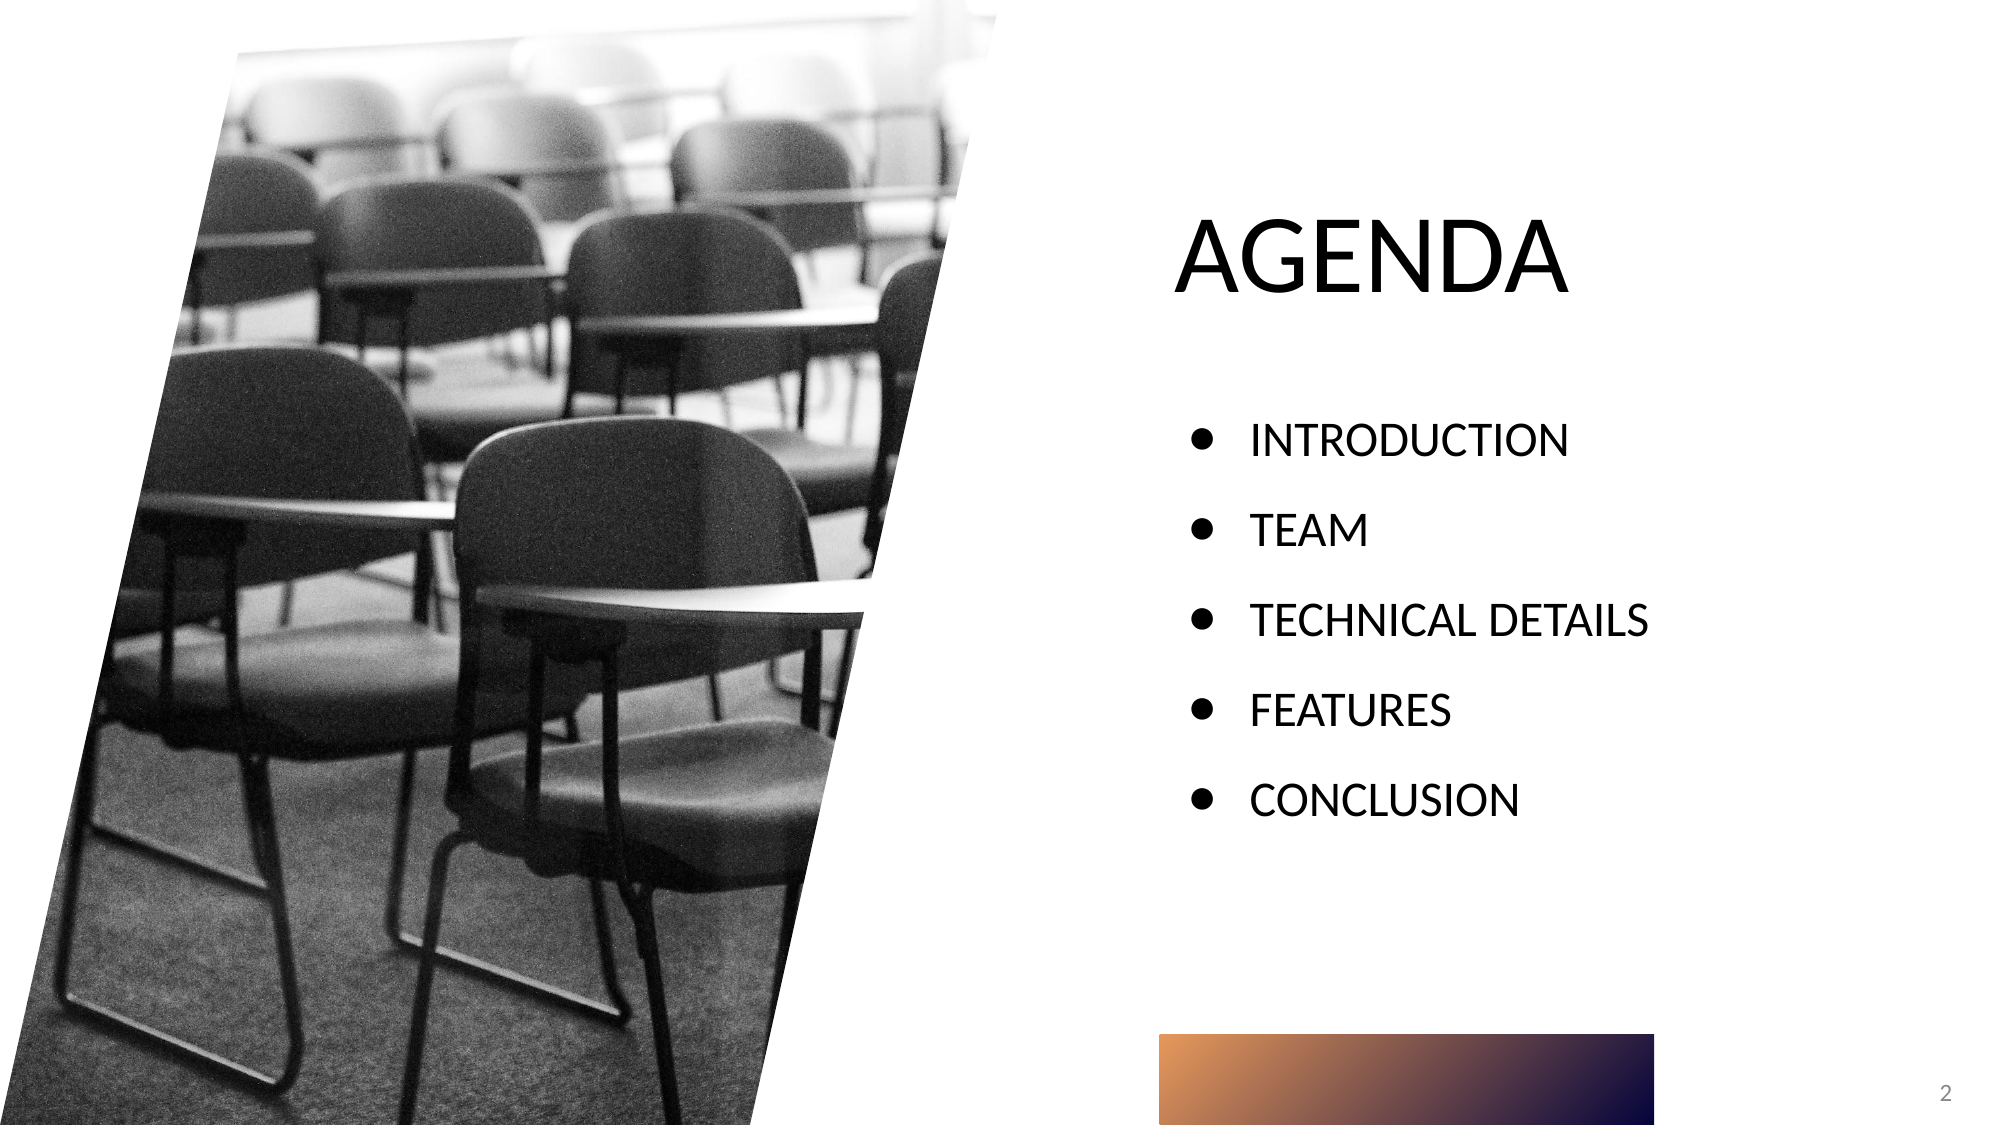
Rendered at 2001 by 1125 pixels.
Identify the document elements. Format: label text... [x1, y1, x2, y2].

list INTRODUCTION TEAM TECHNICAL DETAILS FEATURES CONCLUSION [1159, 368, 1835, 992]
picture [0, 0, 1001, 1125]
slide_number 2 [1894, 1061, 1968, 1121]
title AGENDA [1159, 105, 1955, 341]
